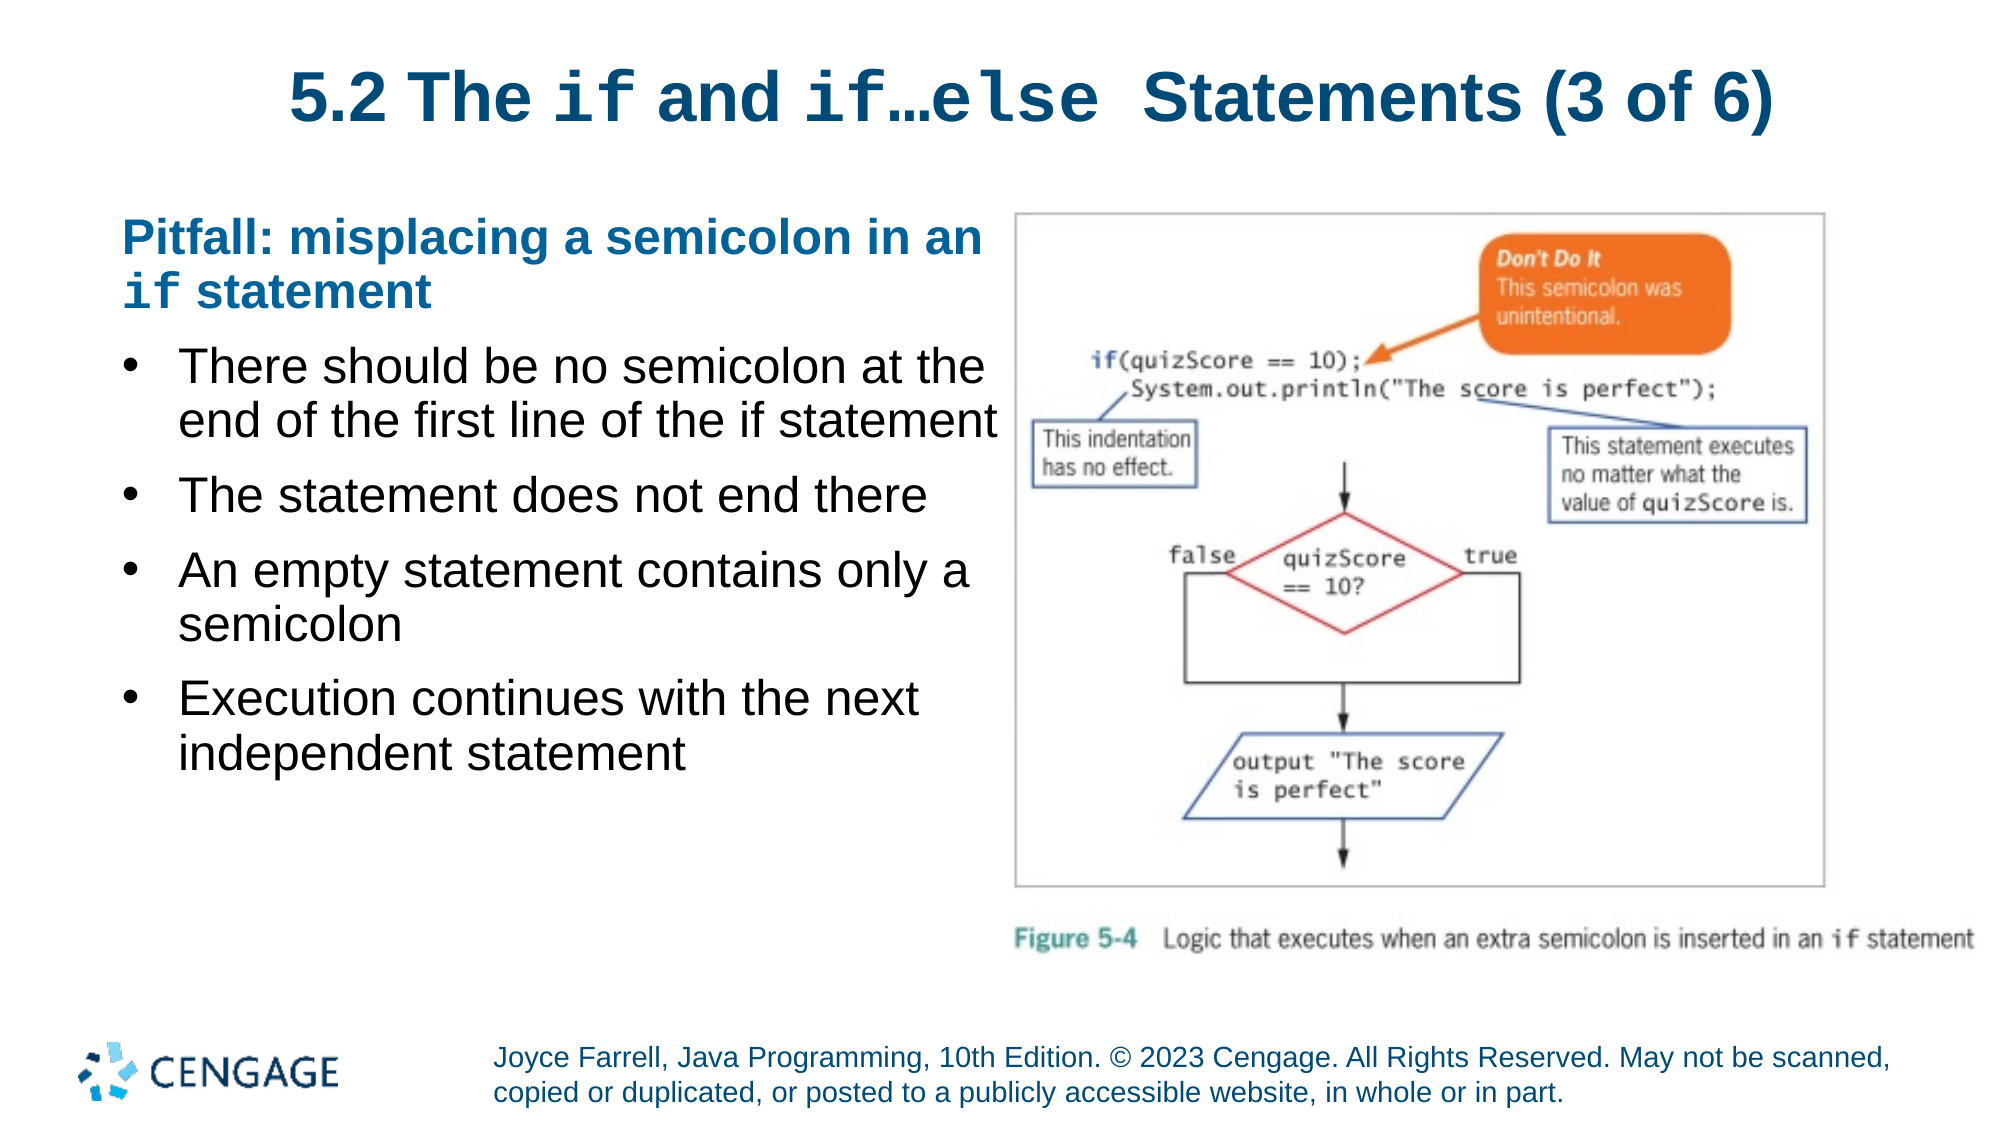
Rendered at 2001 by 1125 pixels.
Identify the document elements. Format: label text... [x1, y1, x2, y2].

list Pitfall: misplacing a semicolon in an if statement There should be no semicolon at the end of the first line of the if statement The statement does not end there An empty statement contains only a semicolon Execution continues with the next independent statement [121, 211, 1013, 920]
picture [1013, 211, 1977, 956]
title 5.2 The if and if…else Statements (3 of 6) [137, 59, 1928, 171]
picture [78, 1042, 338, 1101]
